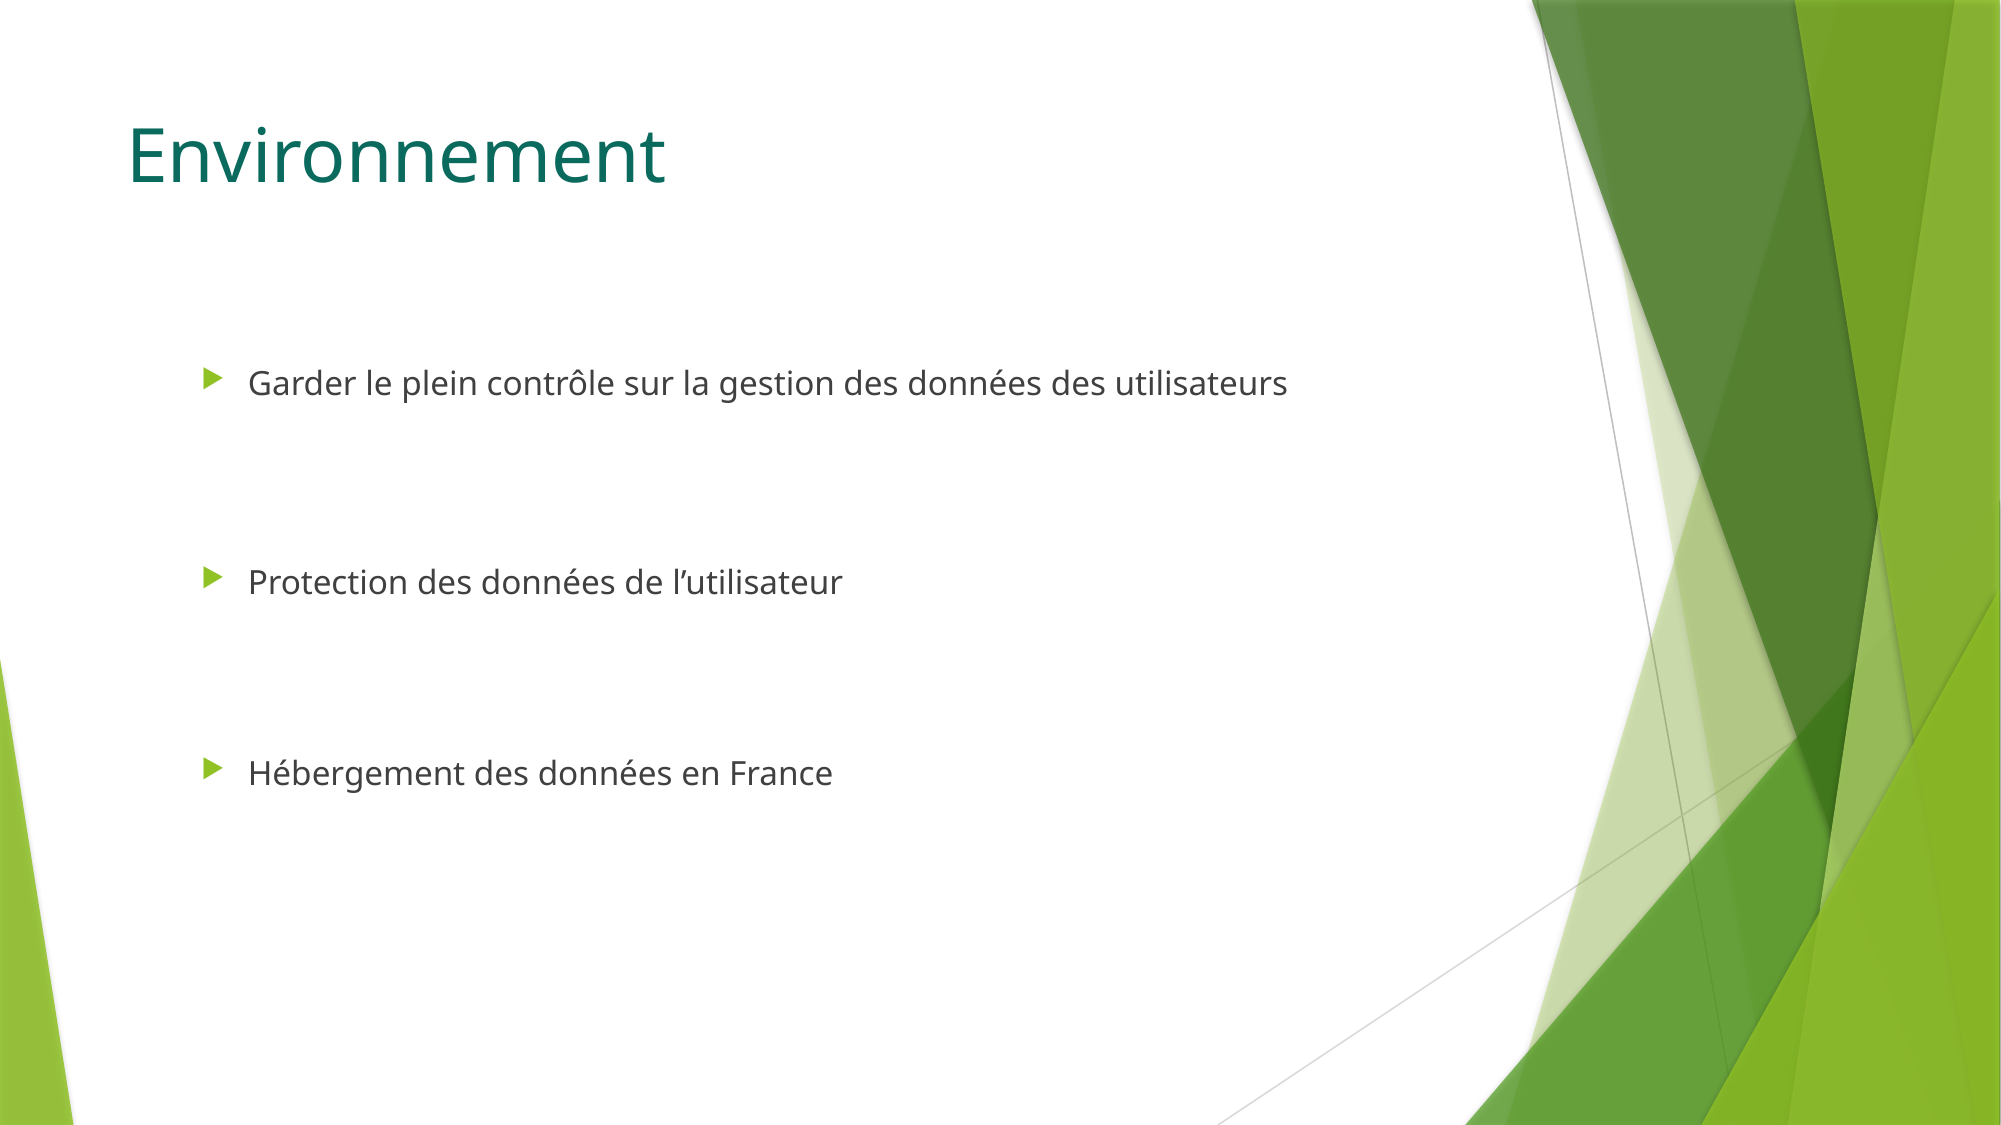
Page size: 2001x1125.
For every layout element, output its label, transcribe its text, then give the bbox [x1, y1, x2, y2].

list Garder le plein contrôle sur la gestion des données des utilisateurs Protection des données de l’utilisateur Hébergement des données en France [111, 354, 1522, 992]
title Environnement [111, 99, 1522, 317]
